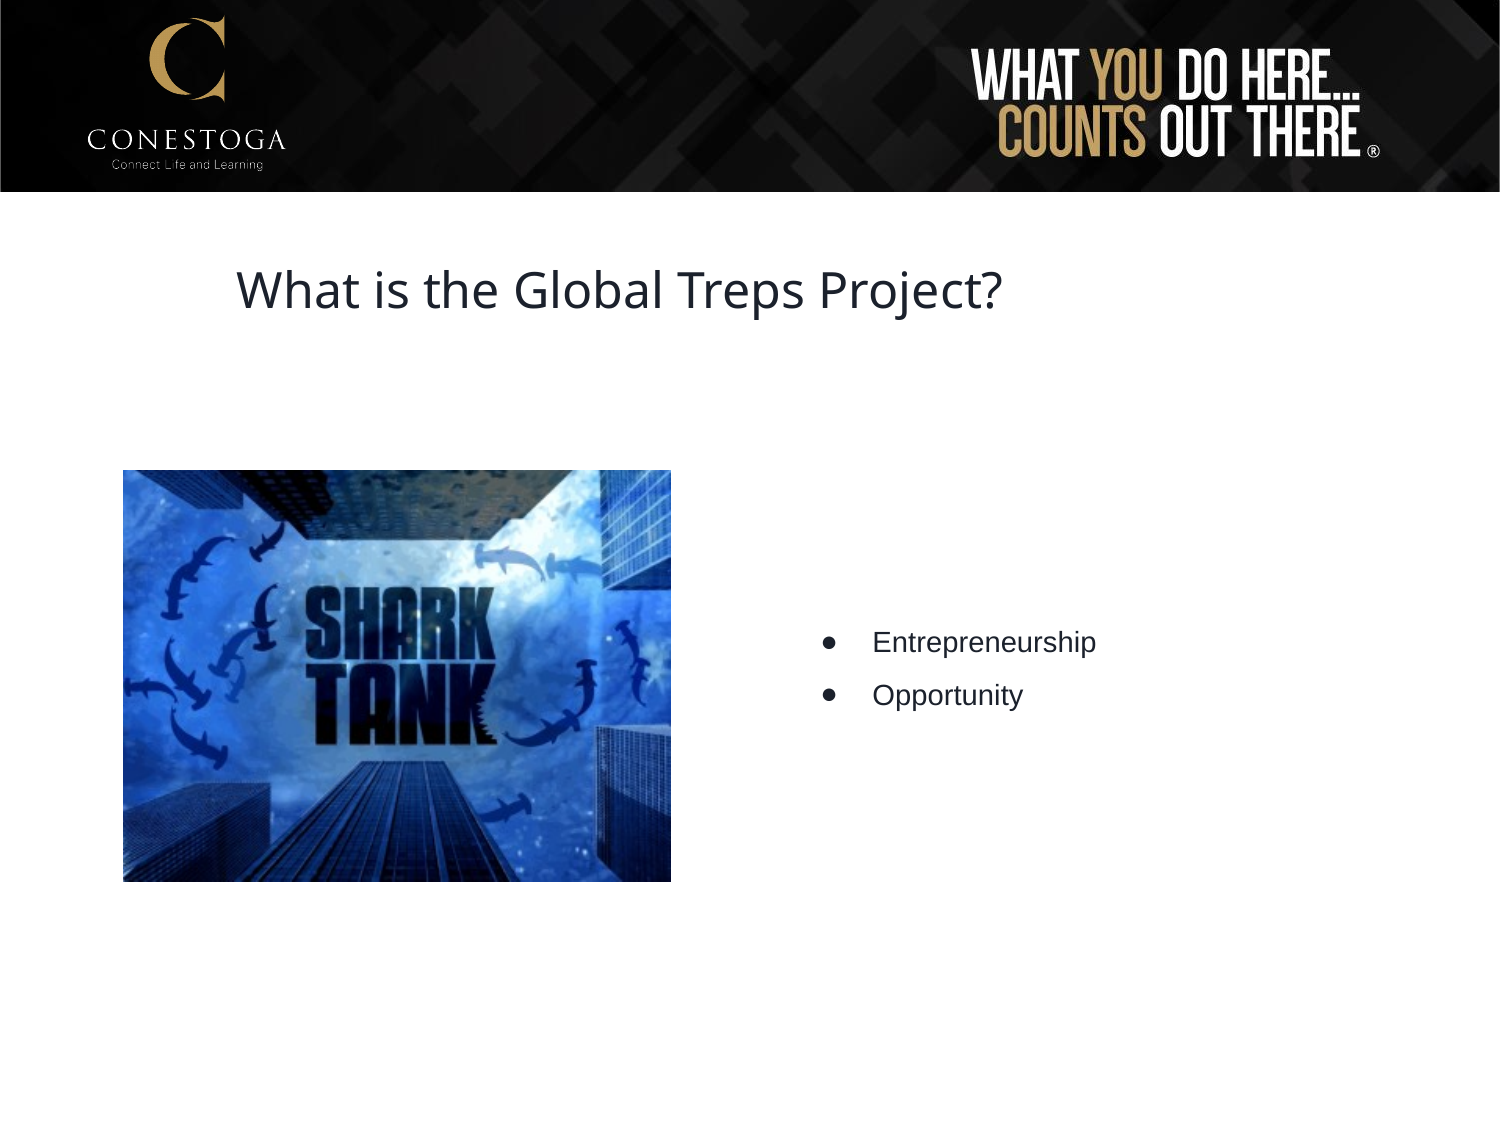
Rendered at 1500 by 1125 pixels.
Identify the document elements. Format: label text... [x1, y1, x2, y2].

picture [0, 0, 1500, 192]
picture [123, 470, 671, 882]
text_box What is the Global Treps Project? [221, 243, 1377, 394]
text_box Entrepreneurship Opportunity [782, 591, 1253, 726]
